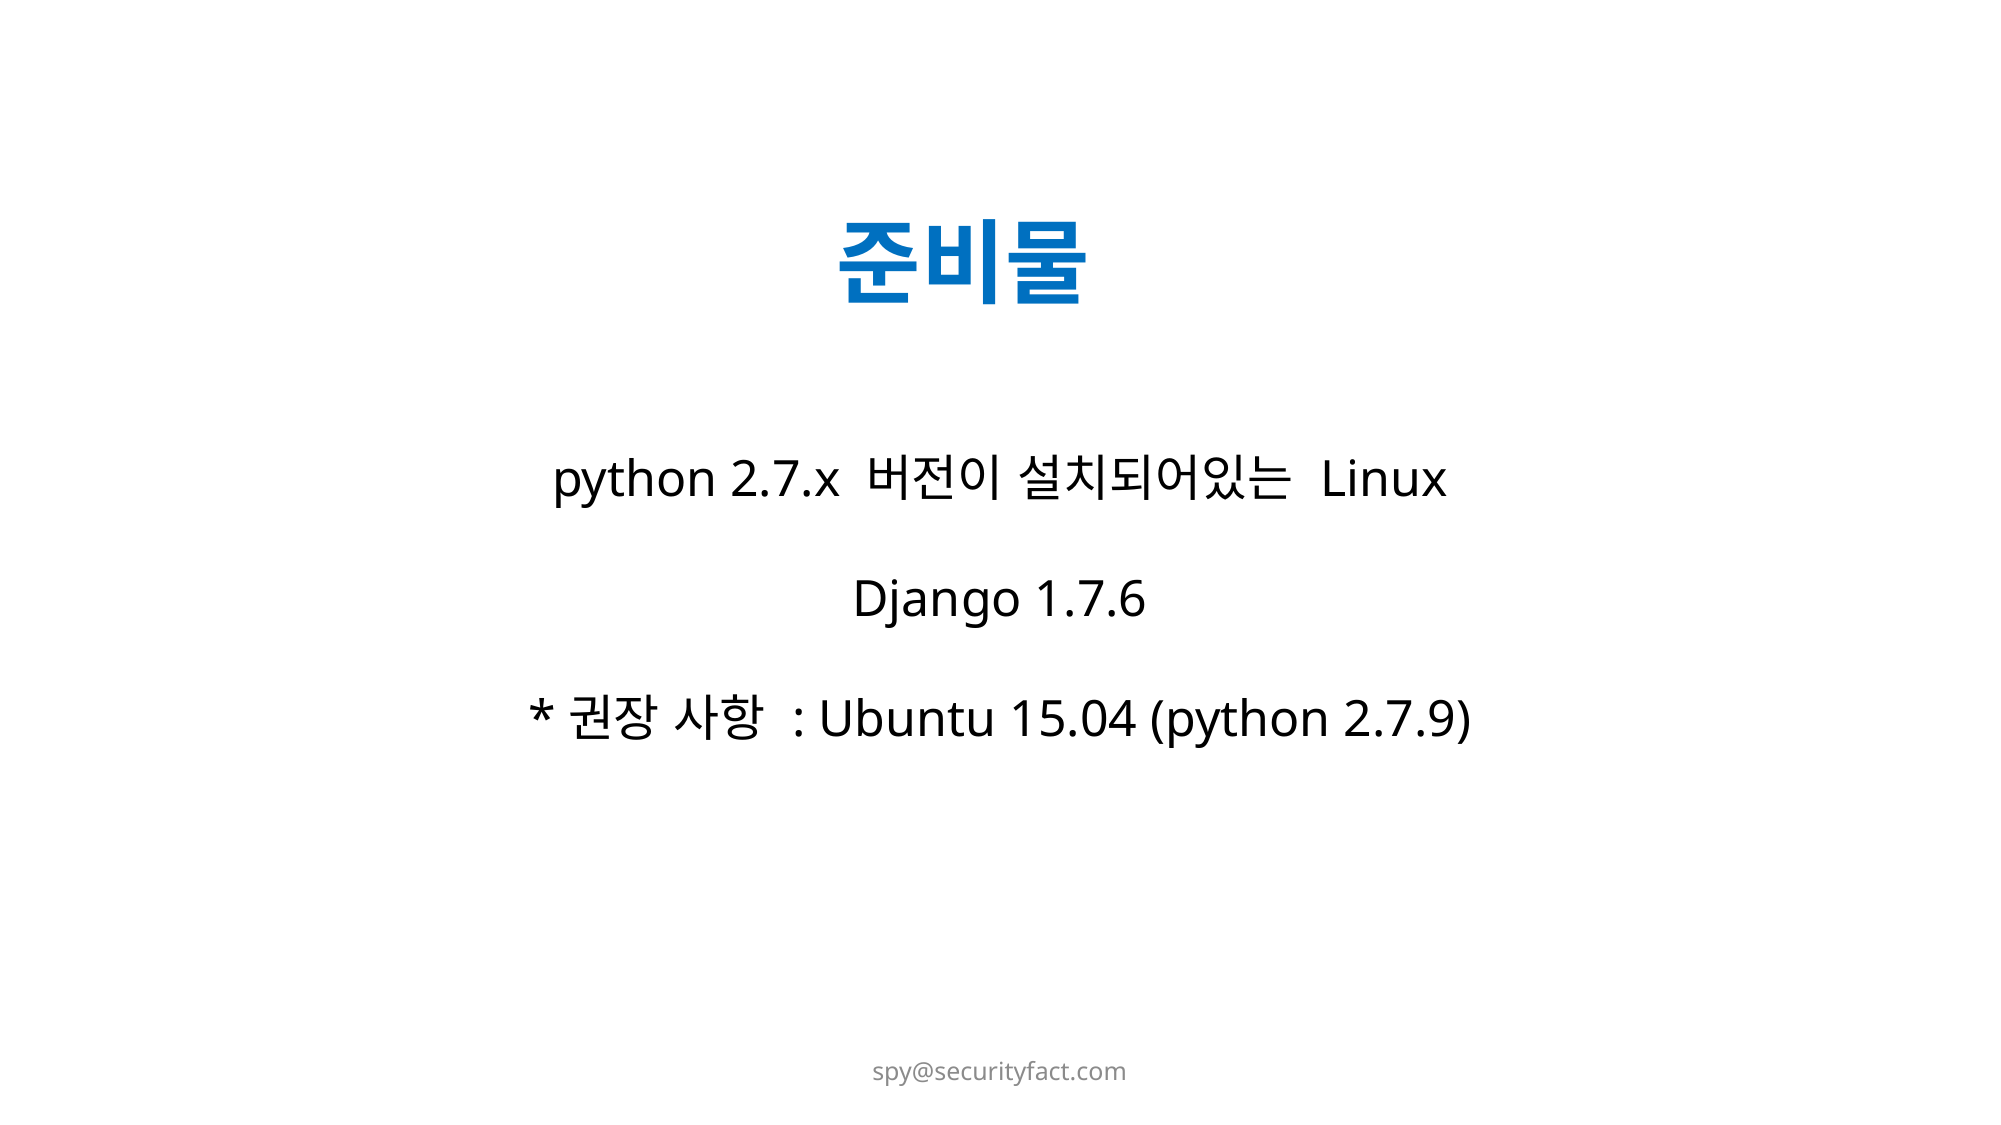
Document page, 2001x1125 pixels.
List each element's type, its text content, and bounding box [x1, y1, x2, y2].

text_box python 2.7.x 버전이 설치되어있는 Linux Django 1.7.6 *권장 사항 : Ubuntu 15.04 (python 2.7.9) [442, 439, 1558, 755]
text_box 준비물 [821, 197, 1179, 323]
footer spy@securityfact.com [662, 1042, 1338, 1103]
